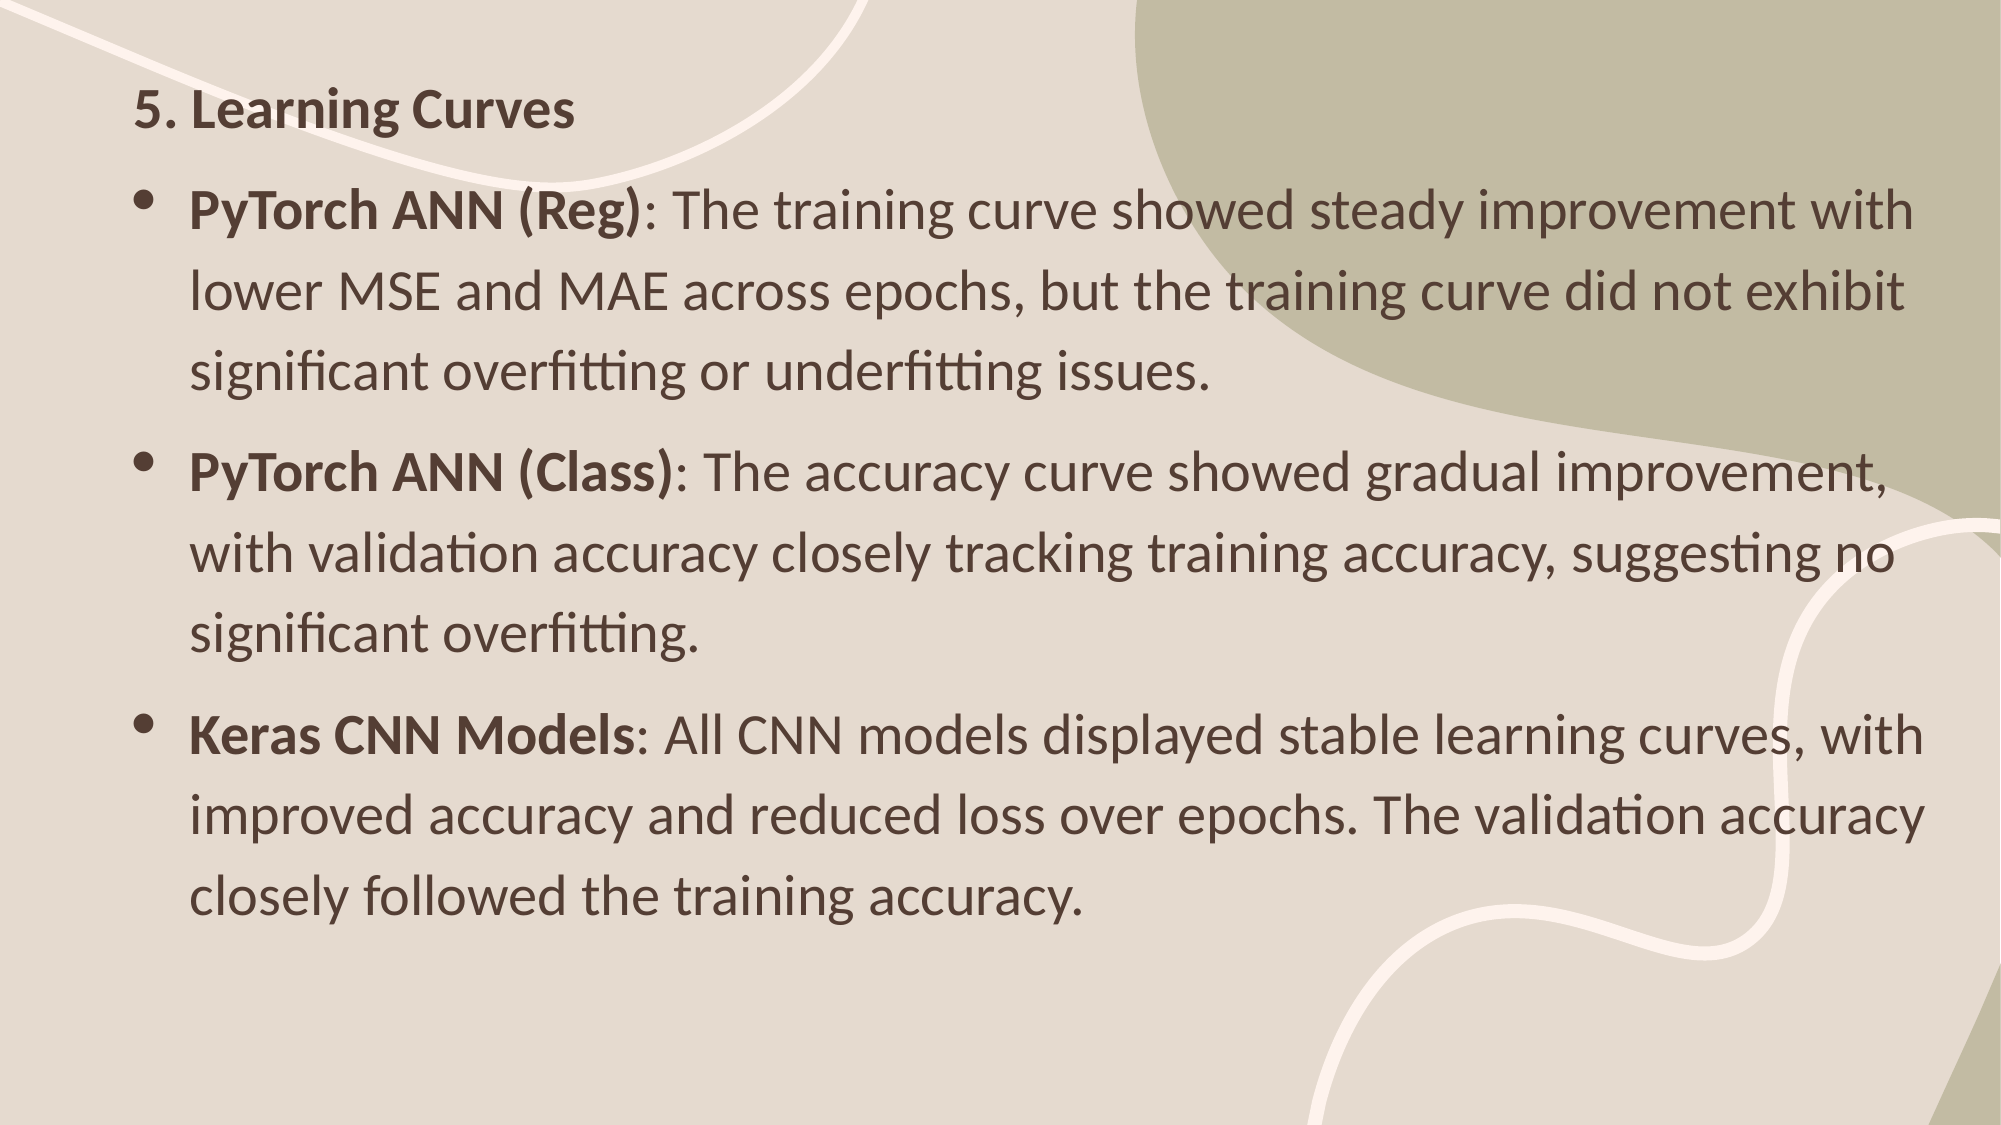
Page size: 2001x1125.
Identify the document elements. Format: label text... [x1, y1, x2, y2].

text_box 5. Learning Curves PyTorch ANN (Reg): The training curve showed steady improvement with lower MSE and MAE across epochs, but the training curve did not exhibit significant overfitting or underfitting issues. PyTorch ANN (Class): The accuracy curve showed gradual improvement, with validation accuracy closely tracking training accuracy, suggesting no significant overfitting. Keras CNN Models: All CNN models displayed stable learning curves, with improved accuracy and reduced loss over epochs. The validation accuracy closely followed the training accuracy. [119, 52, 1960, 1015]
